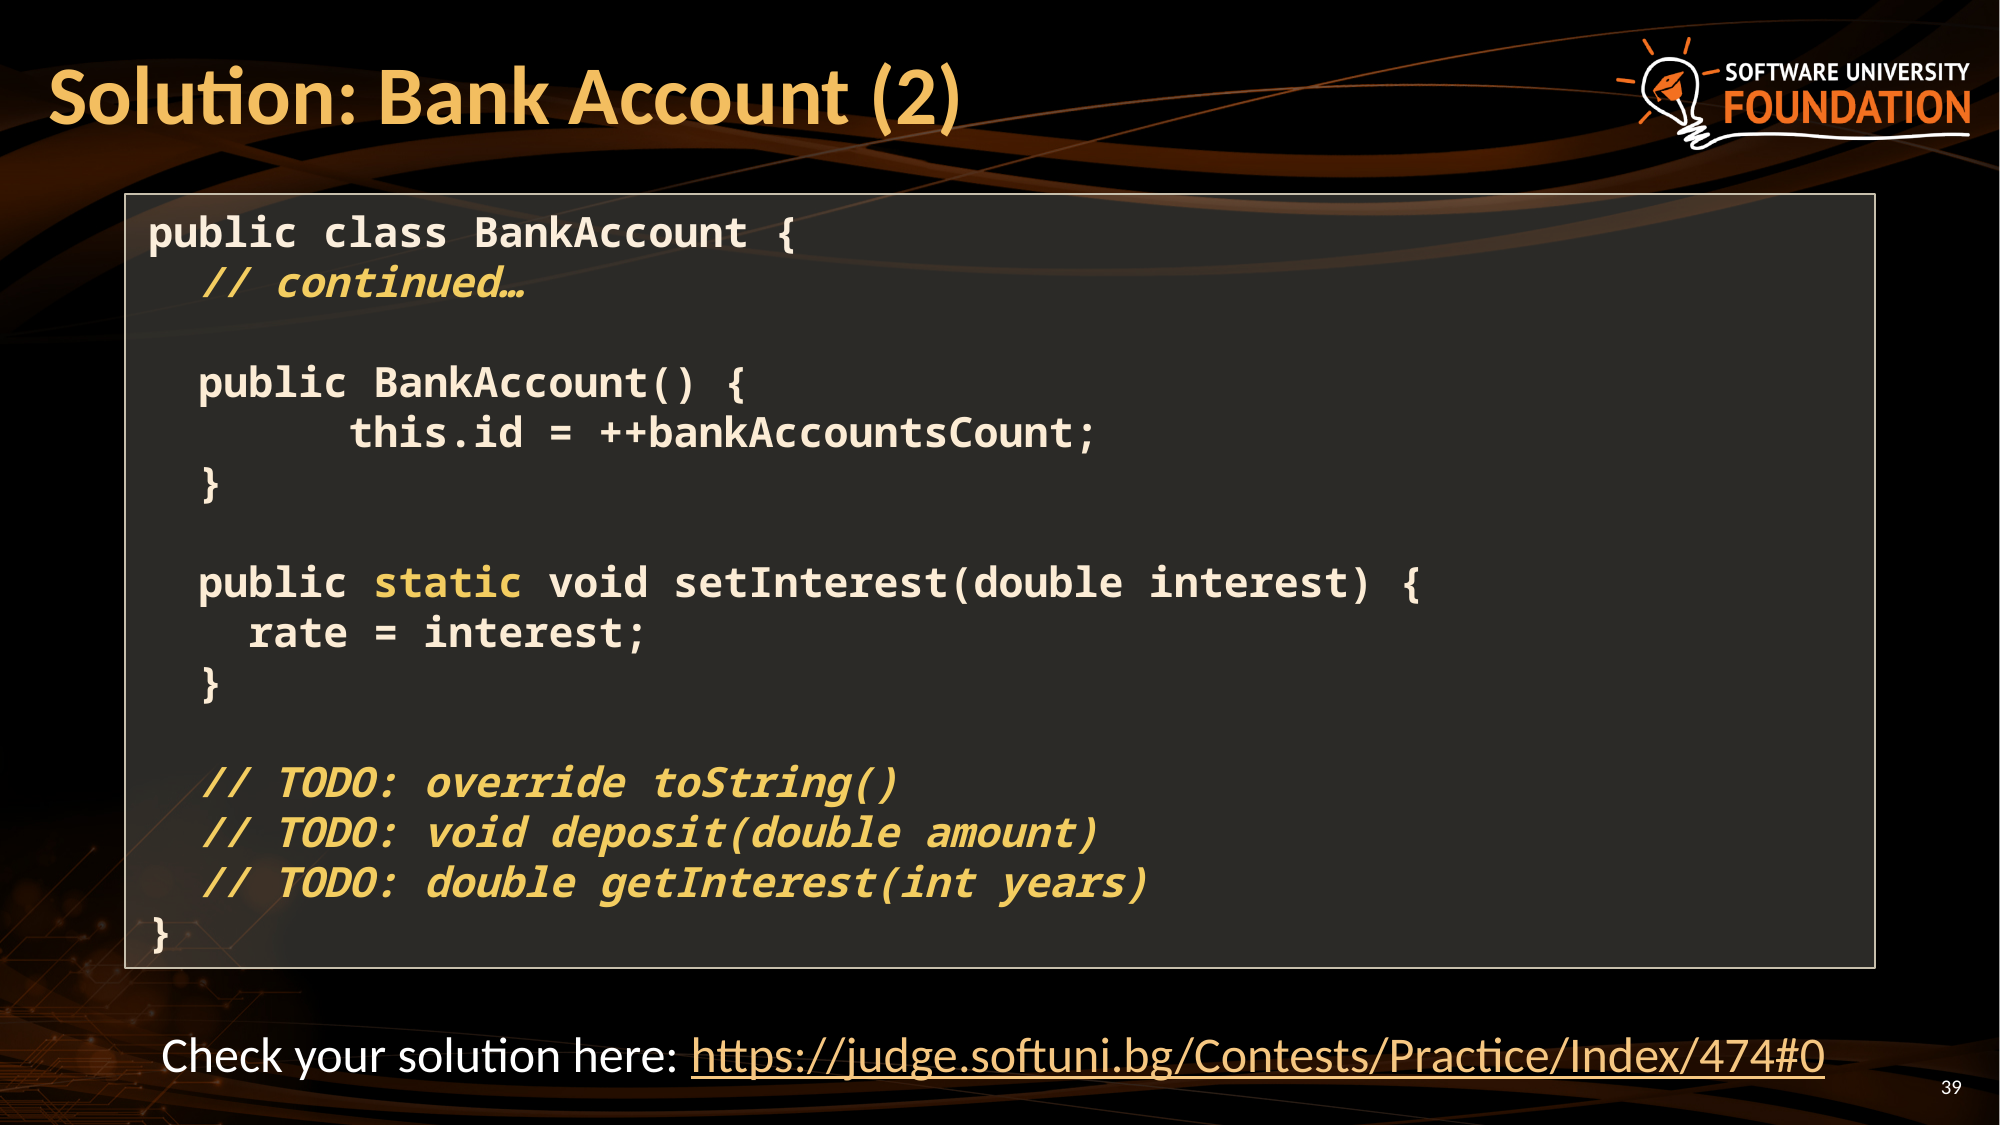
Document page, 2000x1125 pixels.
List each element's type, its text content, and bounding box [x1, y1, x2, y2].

slide_number 39 [1897, 1070, 1968, 1103]
text_box Check your solution here: https://judge.softuni.bg/Contests/Practice/Index/474#0 [124, 1015, 1863, 1091]
picture [0, 0, 2000, 1125]
text_box public class BankAccount { // continued… public BankAccount() { this.id = ++bankAccountsCount; } public static void setInterest(double interest) { rate = interest; } // TODO: override toString() // TODO: void deposit(double amount) // TODO: double getInterest(int years) } [124, 193, 1875, 968]
title Solution: Bank Account (2) [30, 6, 1602, 189]
